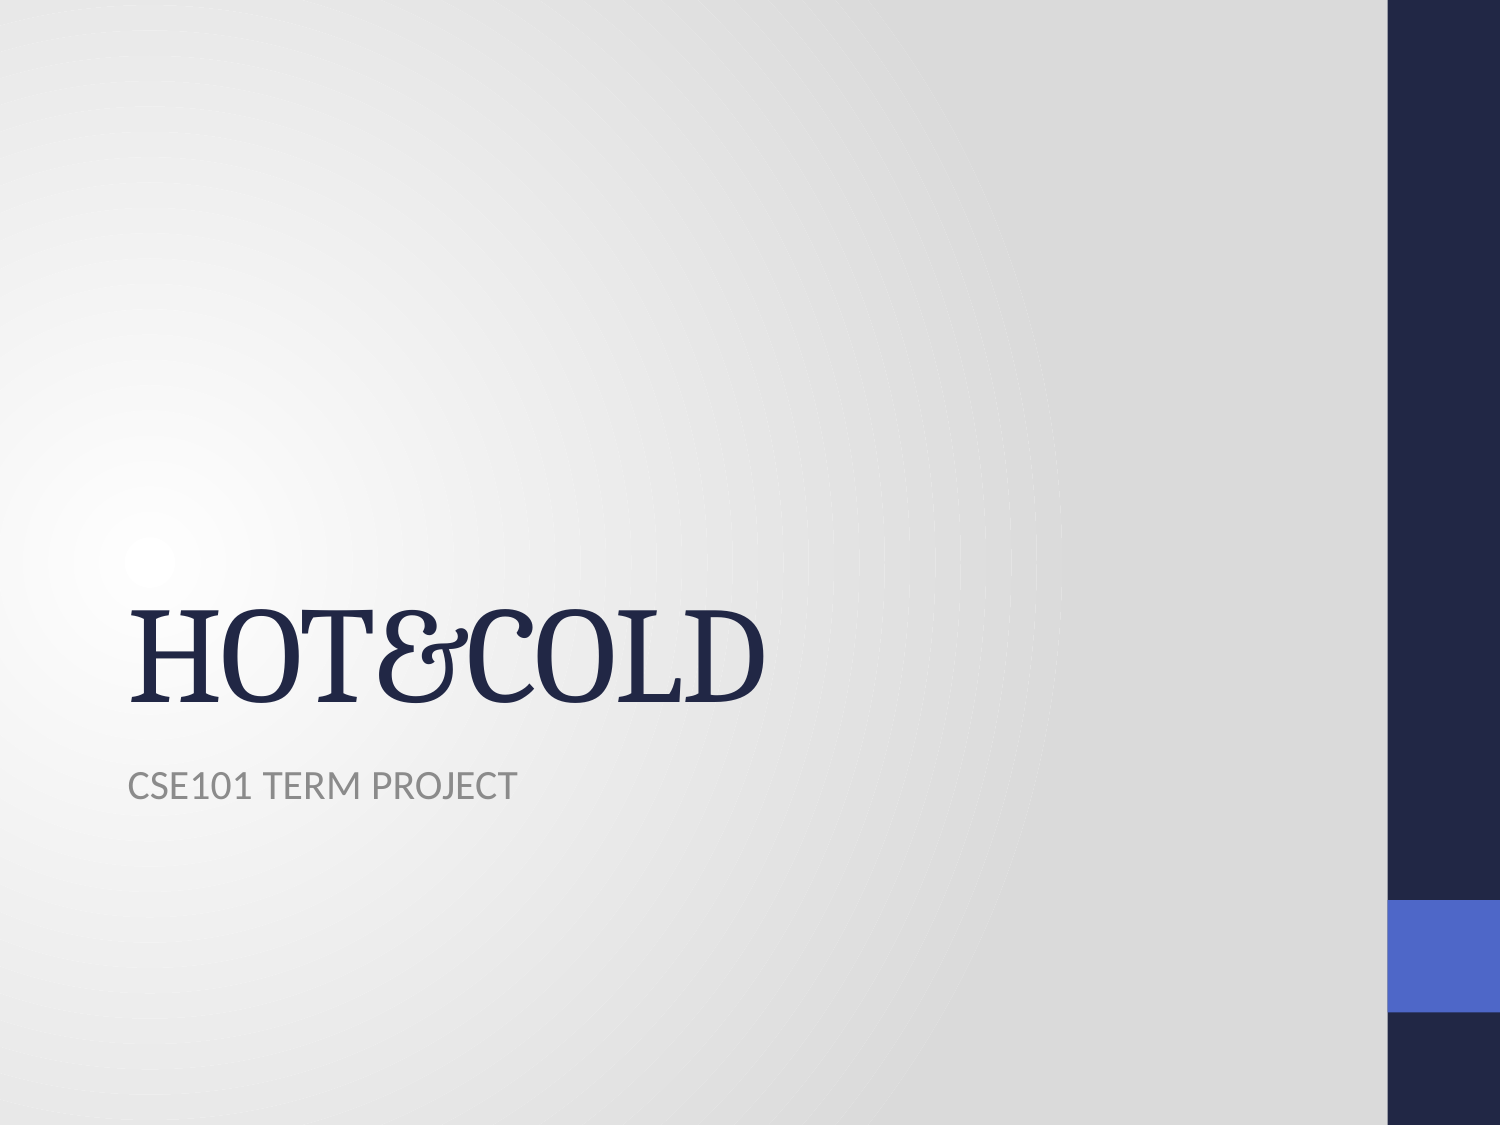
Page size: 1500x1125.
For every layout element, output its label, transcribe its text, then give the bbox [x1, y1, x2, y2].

subtitle CSE101 TERM PROJECT [112, 750, 1173, 925]
title HOT&COLD [112, 312, 1350, 738]
